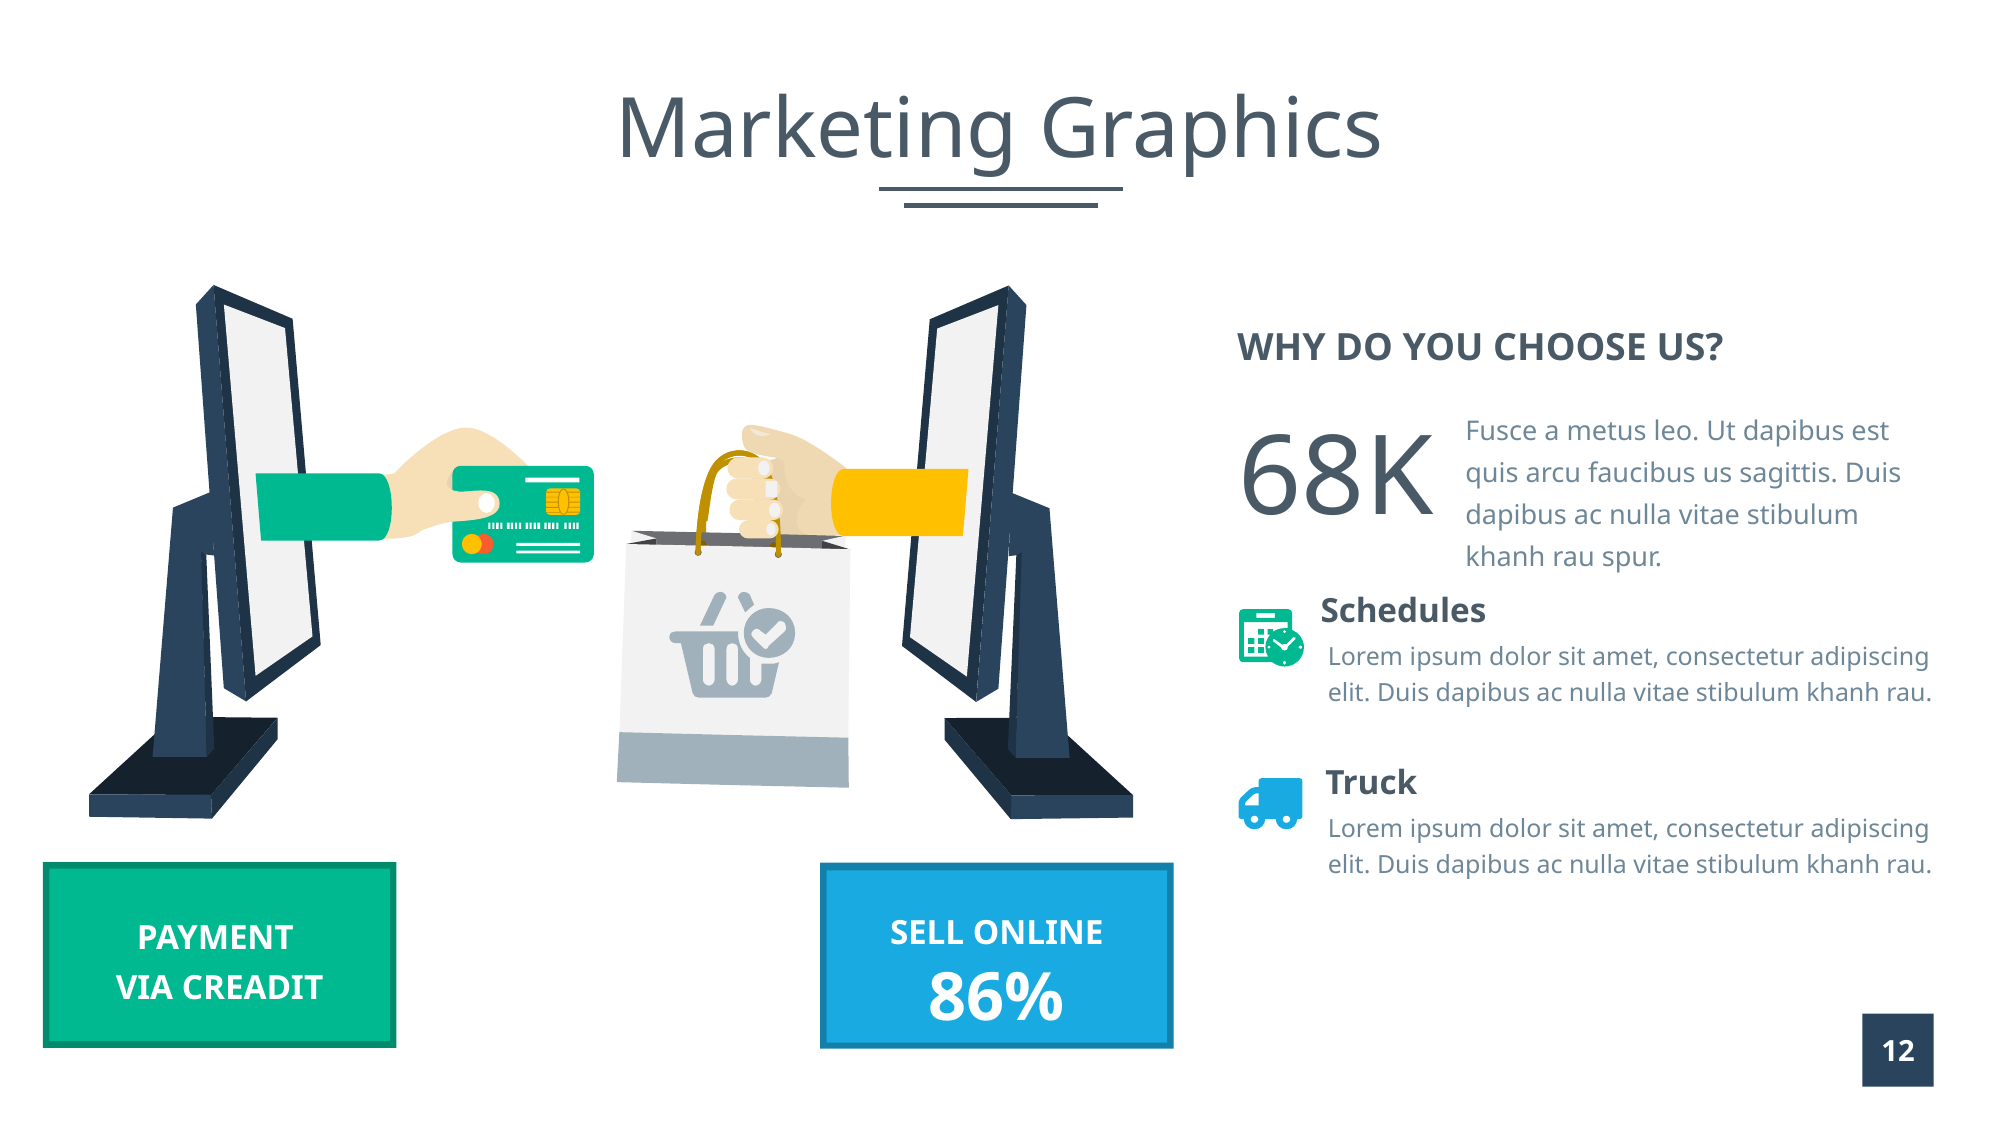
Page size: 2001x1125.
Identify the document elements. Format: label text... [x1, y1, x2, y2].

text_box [820, 862, 1174, 1049]
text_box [1217, 395, 1939, 548]
text_box Lorem ipsum dolor sit amet, consectetur adipiscing elit. Duis dapibus ac nulla vitae stibulum khanh rau. [1313, 799, 1978, 886]
text_box WHY DO YOU CHOOSE US? [1222, 315, 1740, 376]
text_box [42, 861, 397, 1048]
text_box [89, 284, 1134, 820]
title Marketing Graphics [137, 71, 1863, 190]
text_box Lorem ipsum dolor sit amet, consectetur adipiscing elit. Duis dapibus ac nulla vitae stibulum khanh rau. [1313, 627, 1960, 714]
text_box [1238, 778, 1303, 830]
text_box [1239, 609, 1304, 667]
text_box Schedules [1305, 582, 1502, 637]
text_box Truck [1310, 754, 1432, 809]
slide_number 12 [1857, 1021, 1939, 1082]
